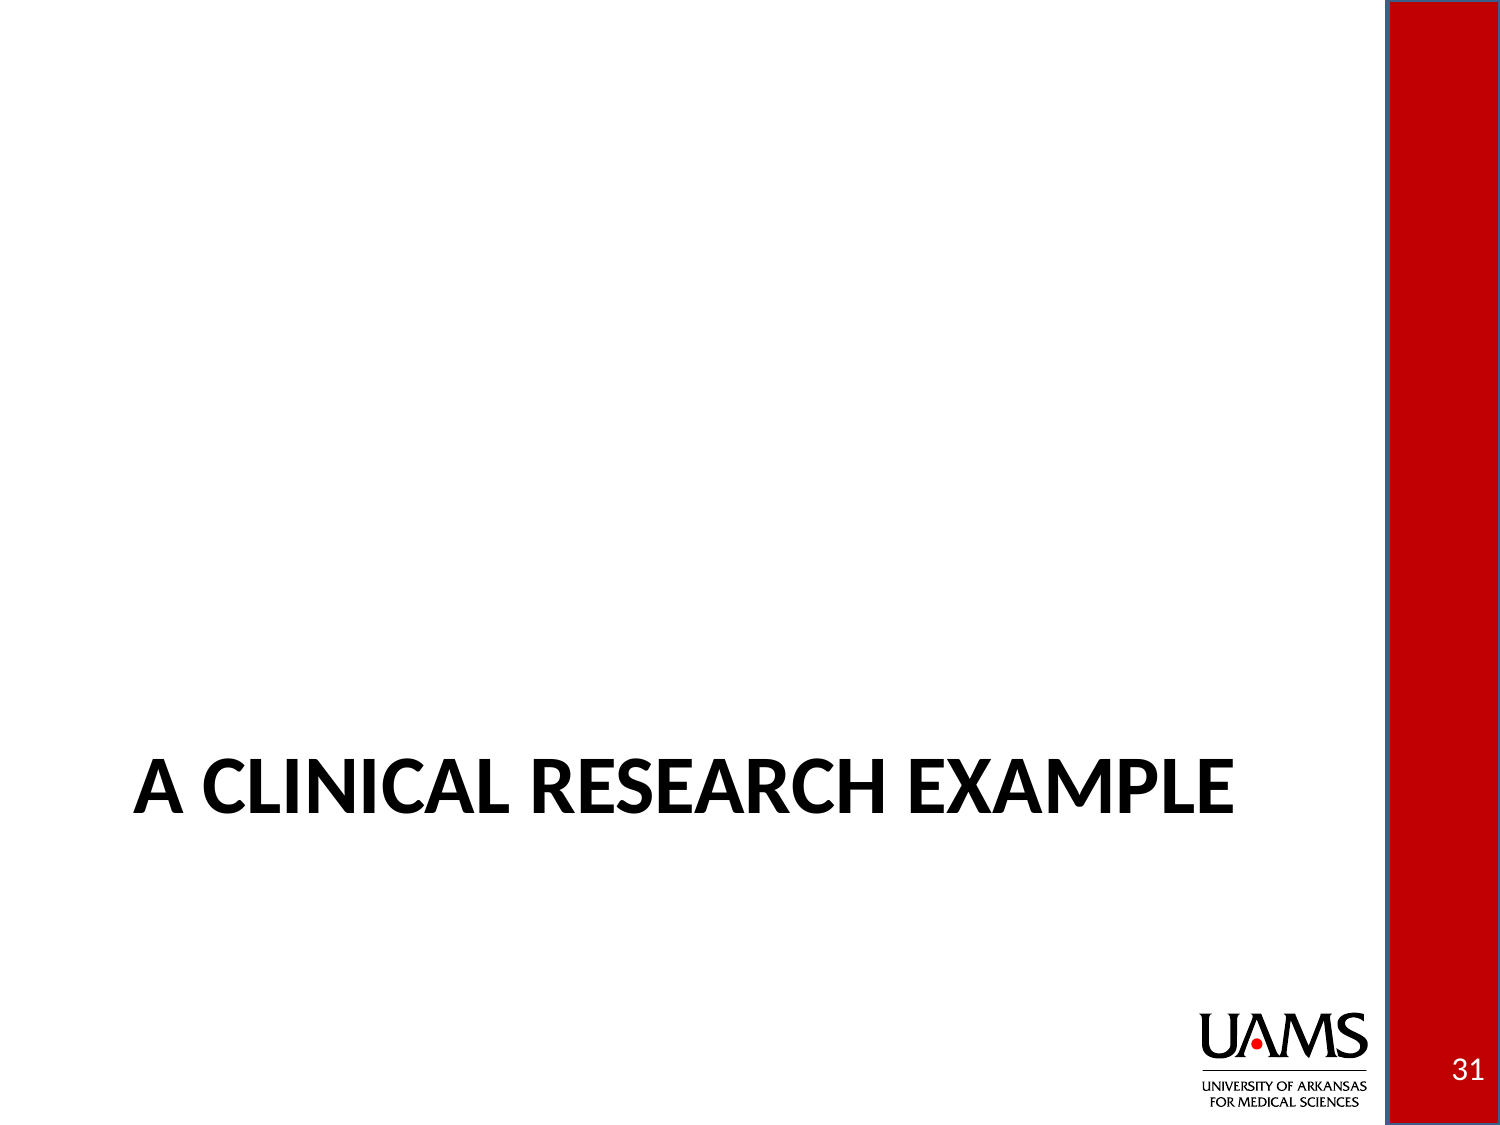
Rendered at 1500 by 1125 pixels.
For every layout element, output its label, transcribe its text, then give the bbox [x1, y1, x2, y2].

title A clinical research example [118, 722, 1338, 947]
